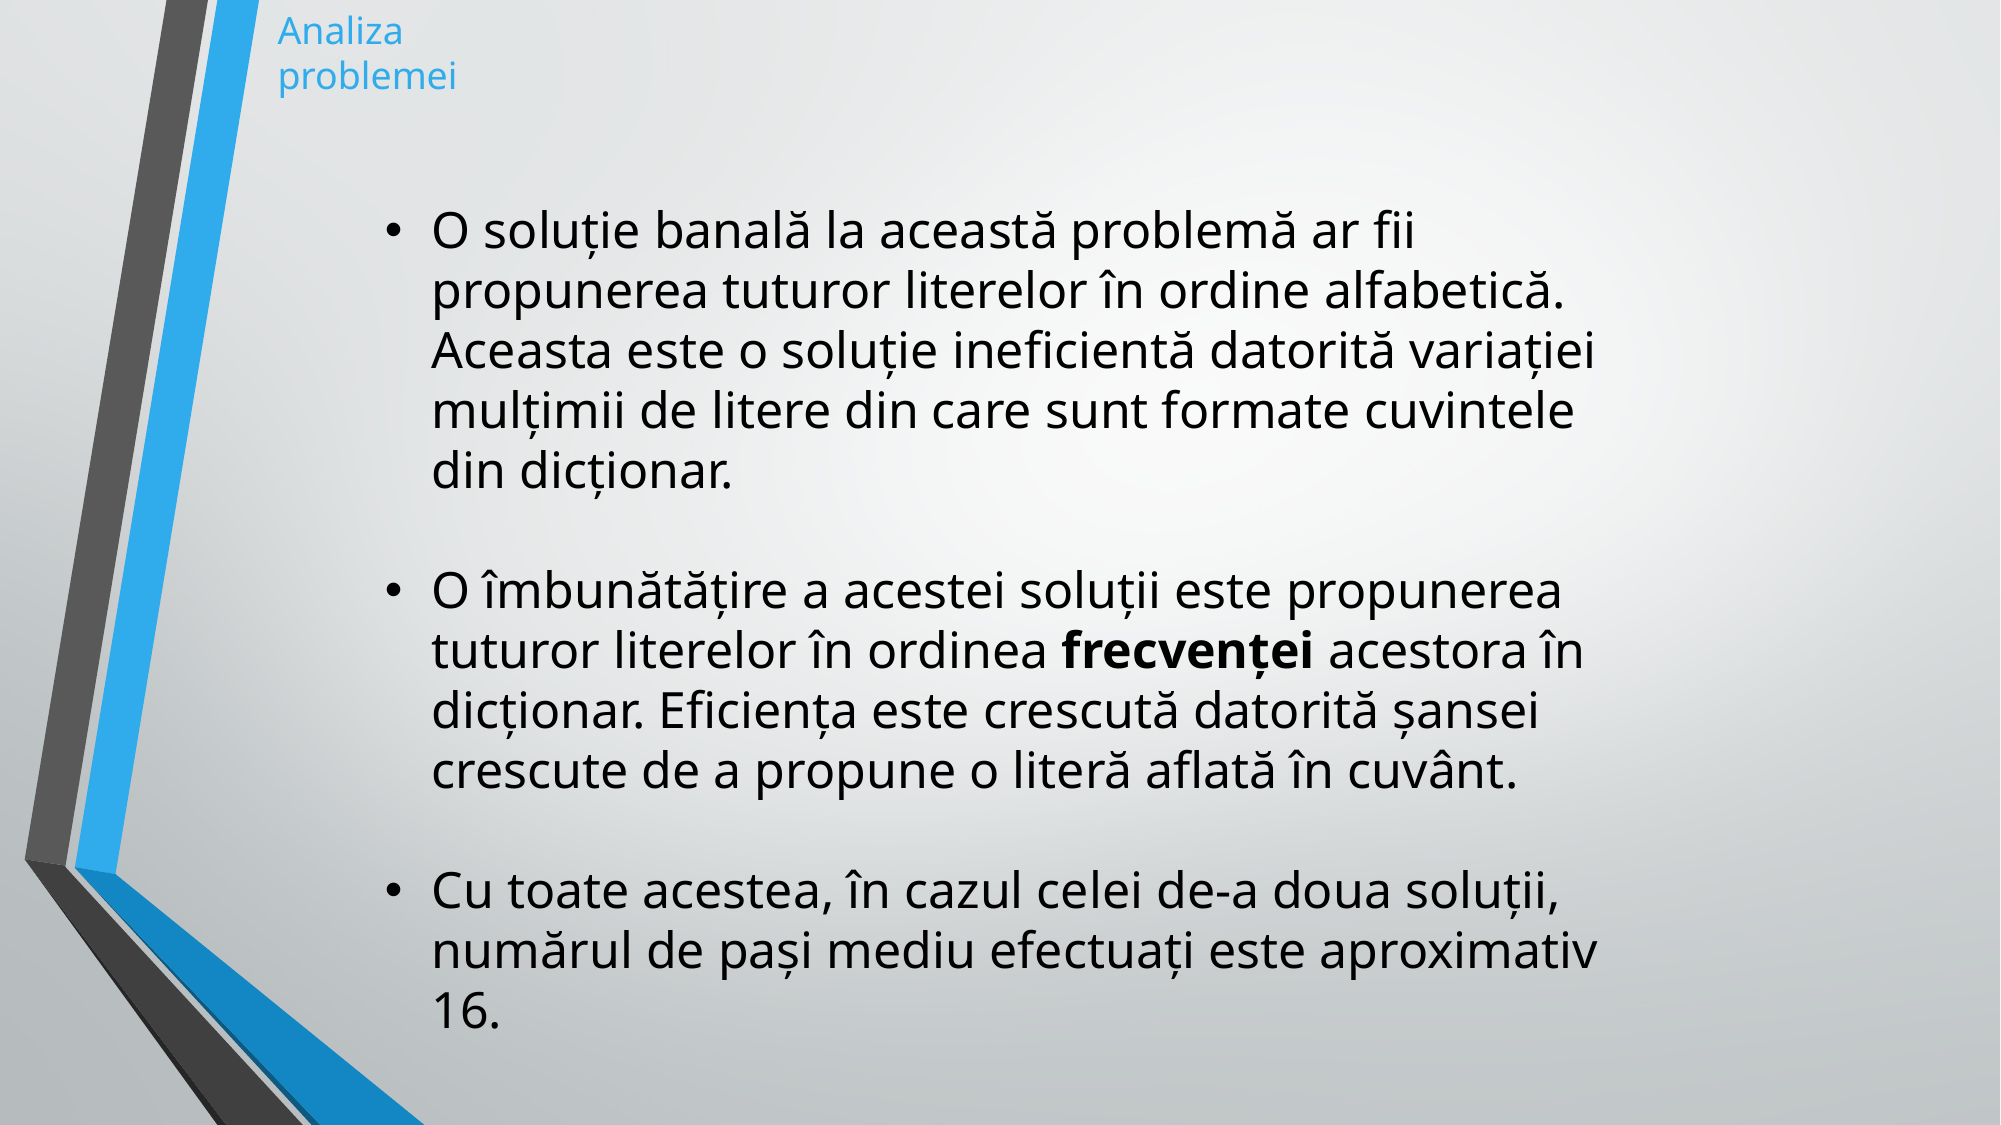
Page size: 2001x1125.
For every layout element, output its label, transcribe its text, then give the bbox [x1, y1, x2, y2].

text_box O soluție banală la această problemă ar fii propunerea tuturor literelor în ordine alfabetică. Aceasta este o soluție ineficientă datorită variației mulțimii de litere din care sunt formate cuvintele din dicționar. O îmbunătățire a acestei soluții este propunerea tuturor literelor în ordinea frecvenței acestora în dicționar. Eficiența este crescută datorită șansei crescute de a propune o literă aflată în cuvânt. Cu toate acestea, în cazul celei de-a doua soluții, numărul de pași mediu efectuați este aproximativ 16. [370, 191, 1630, 1047]
text_box Analiza problemei [262, 0, 589, 105]
